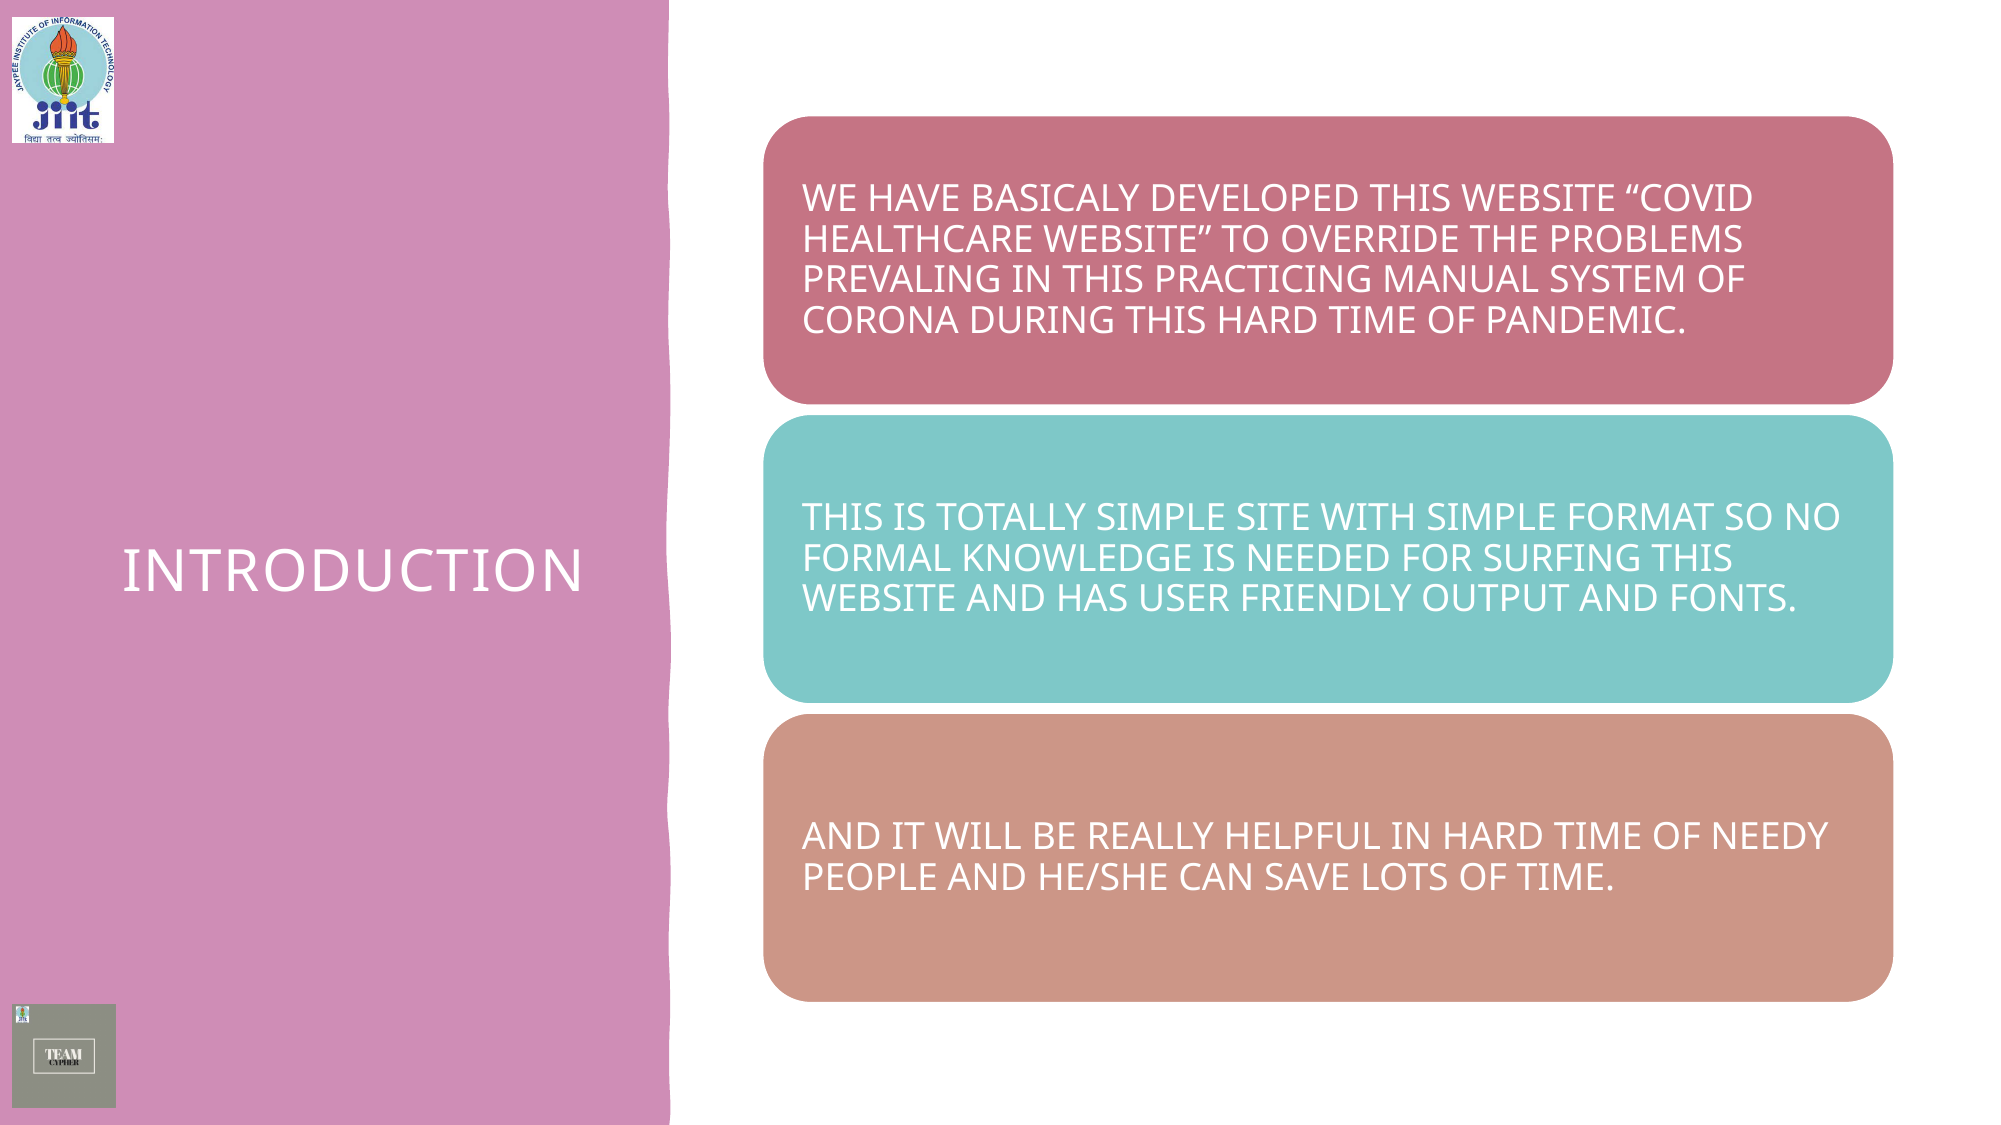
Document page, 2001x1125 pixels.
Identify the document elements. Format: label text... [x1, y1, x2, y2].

title INTRODUCTION [104, 105, 614, 1021]
picture [12, 1004, 116, 1108]
text_box [0, 0, 673, 1125]
picture [12, 17, 114, 143]
text_box [668, 0, 2000, 1125]
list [762, 105, 1895, 1014]
